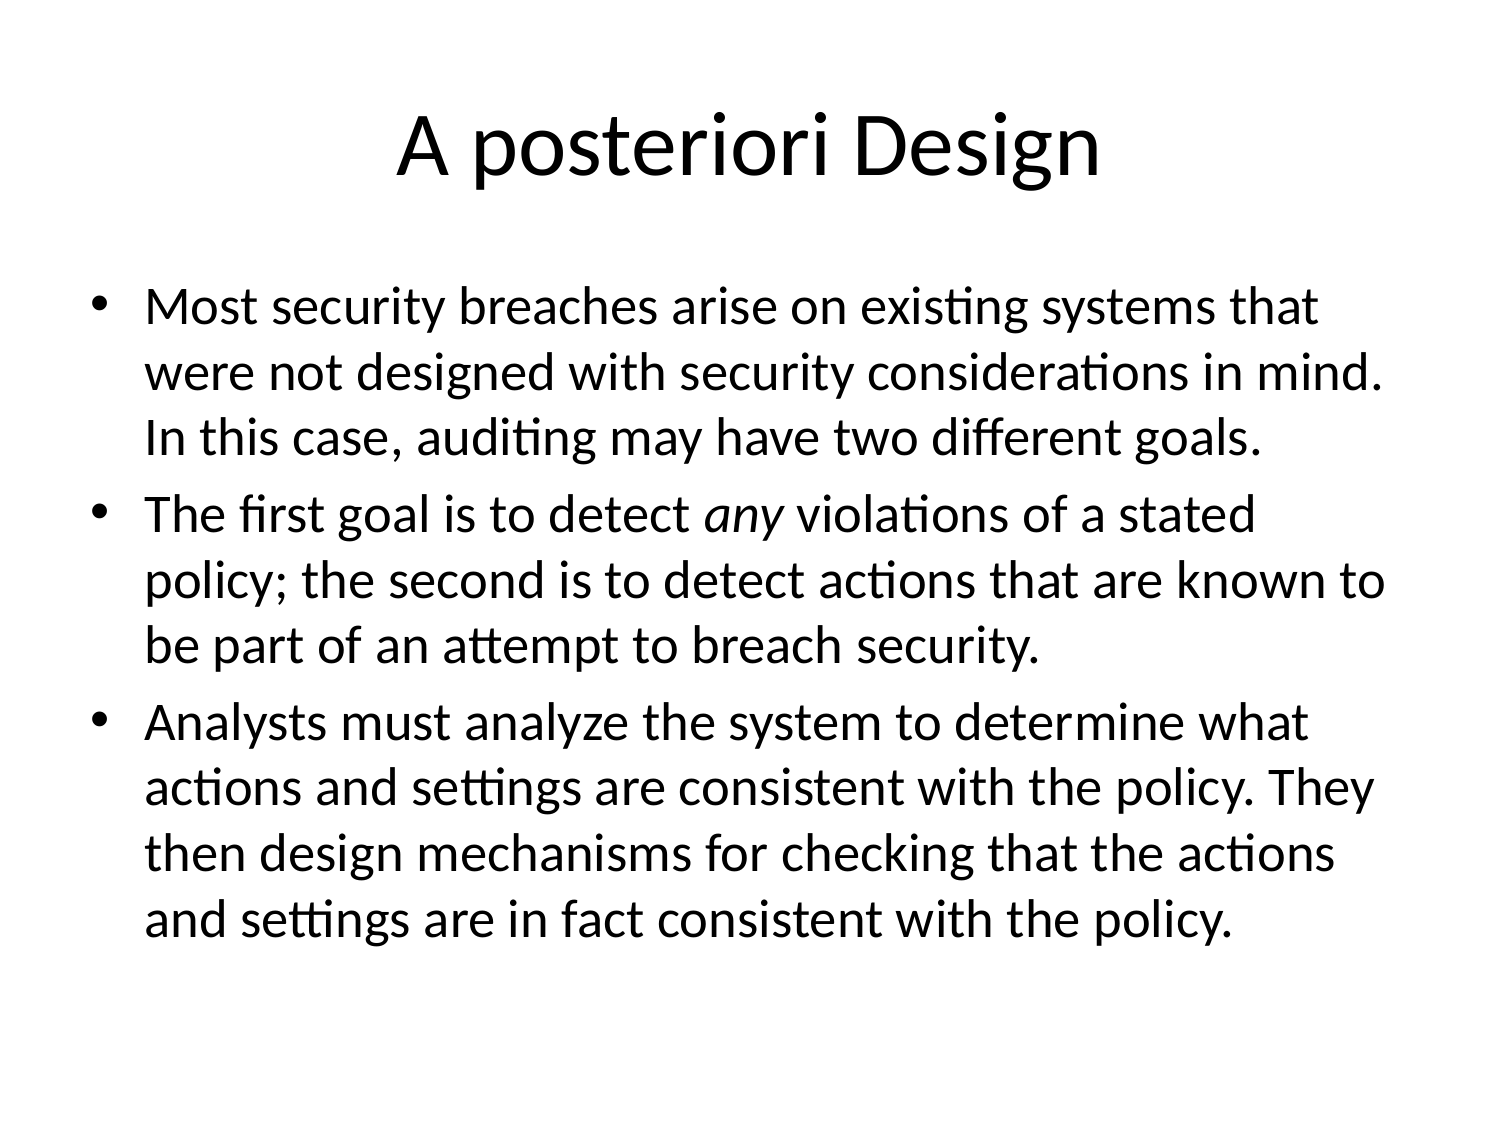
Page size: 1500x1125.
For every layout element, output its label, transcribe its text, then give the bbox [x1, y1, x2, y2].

title A posteriori Design [75, 45, 1425, 233]
list Most security breaches arise on existing systems that were not designed with security considerations in mind. In this case, auditing may have two different goals. The first goal is to detect any violations of a stated policy; the second is to detect actions that are known to be part of an attempt to breach security. Analysts must analyze the system to determine what actions and settings are consistent with the policy. They then design mechanisms for checking that the actions and settings are in fact consistent with the policy. [75, 262, 1425, 1005]
